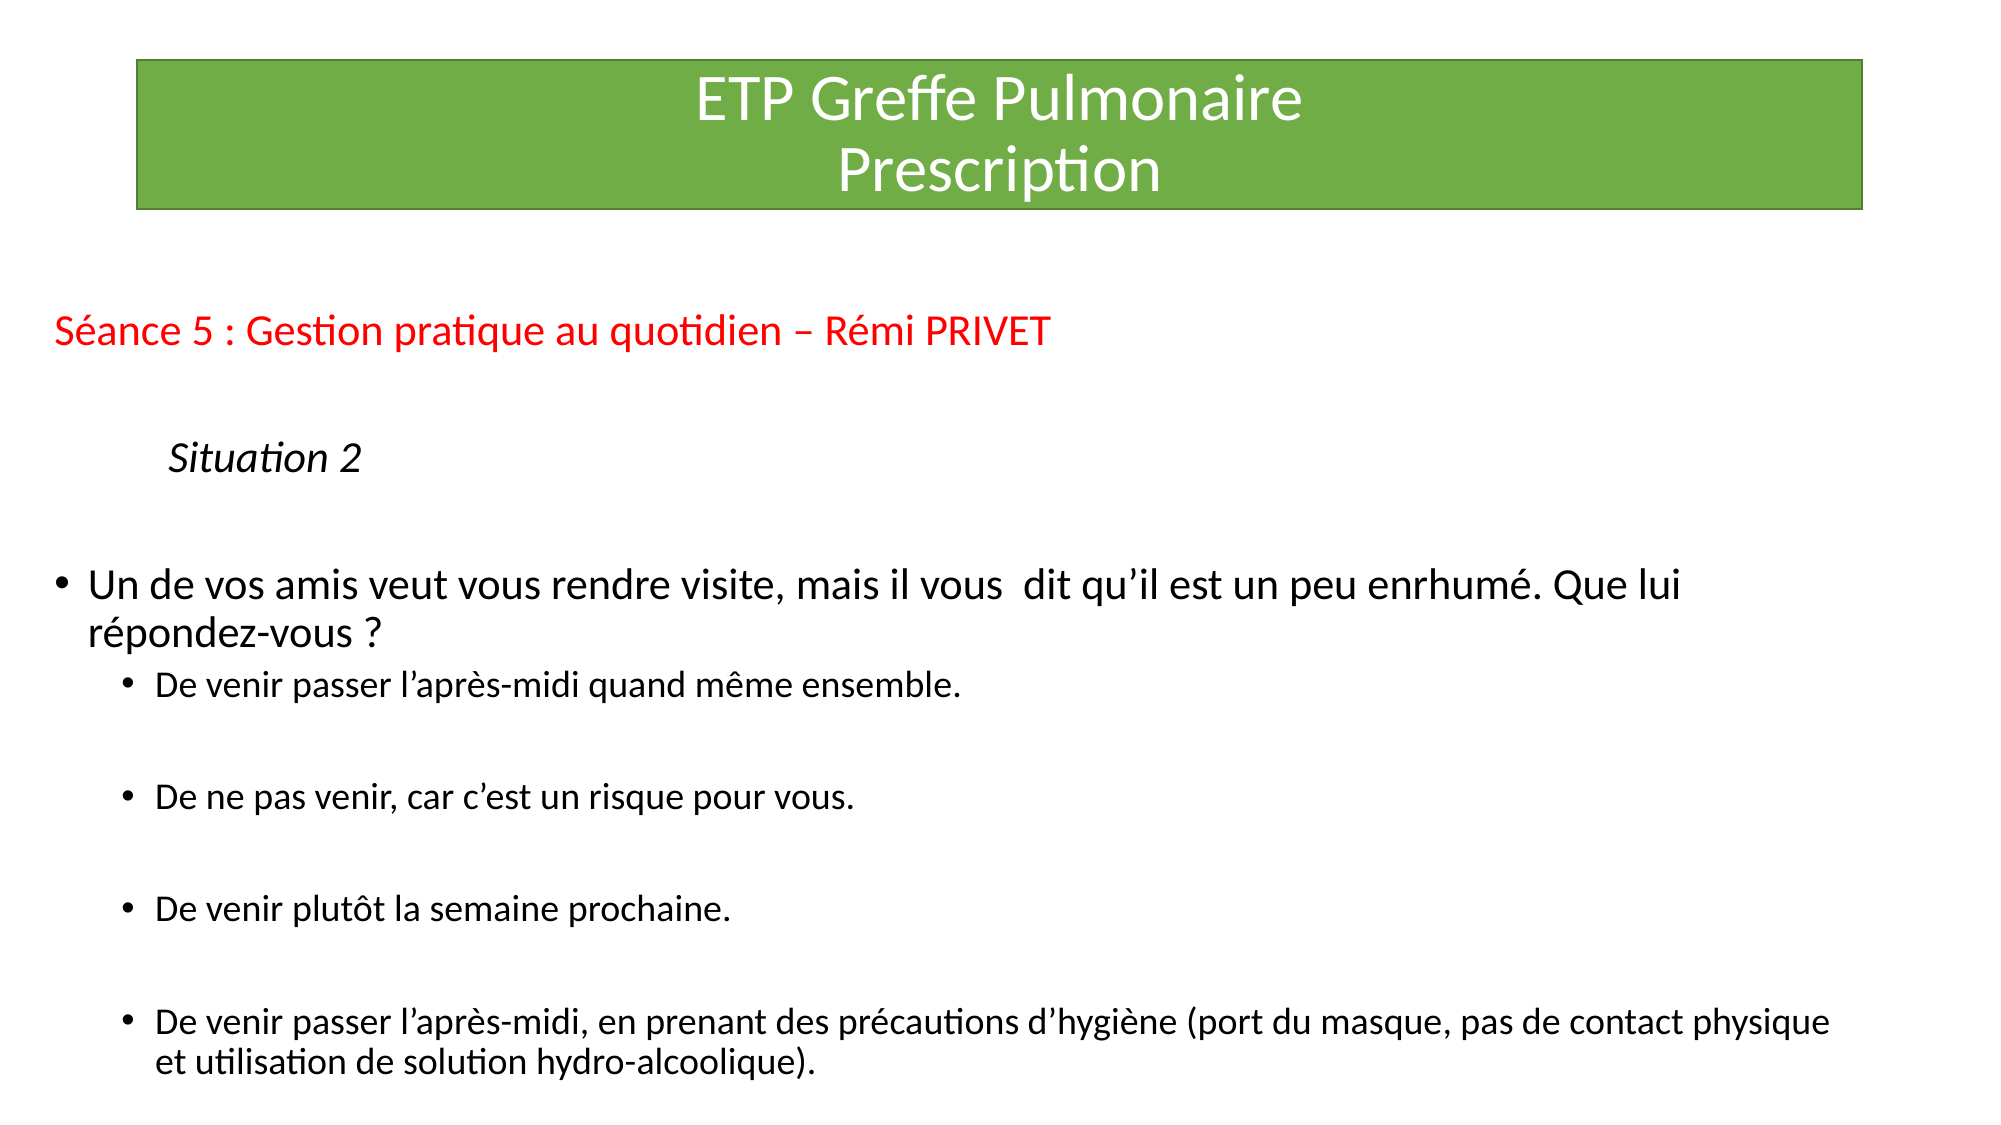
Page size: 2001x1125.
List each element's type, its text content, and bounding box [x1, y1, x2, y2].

list Séance 5 : Gestion pratique au quotidien – Rémi PRIVET Situation 2 Un de vos amis veut vous rendre visite, mais il vous dit qu’il est un peu enrhumé. Que lui répondez-vous ? De venir passer l’après-midi quand même ensemble. De ne pas venir, car c’est un risque pour vous. De venir plutôt la semaine prochaine. De venir passer l’après-midi, en prenant des précautions d’hygiène (port du masque, pas de contact physique et utilisation de solution hydro-alcoolique). [39, 299, 1863, 1098]
text_box ETP Greffe Pulmonaire Prescription [136, 59, 1863, 210]
